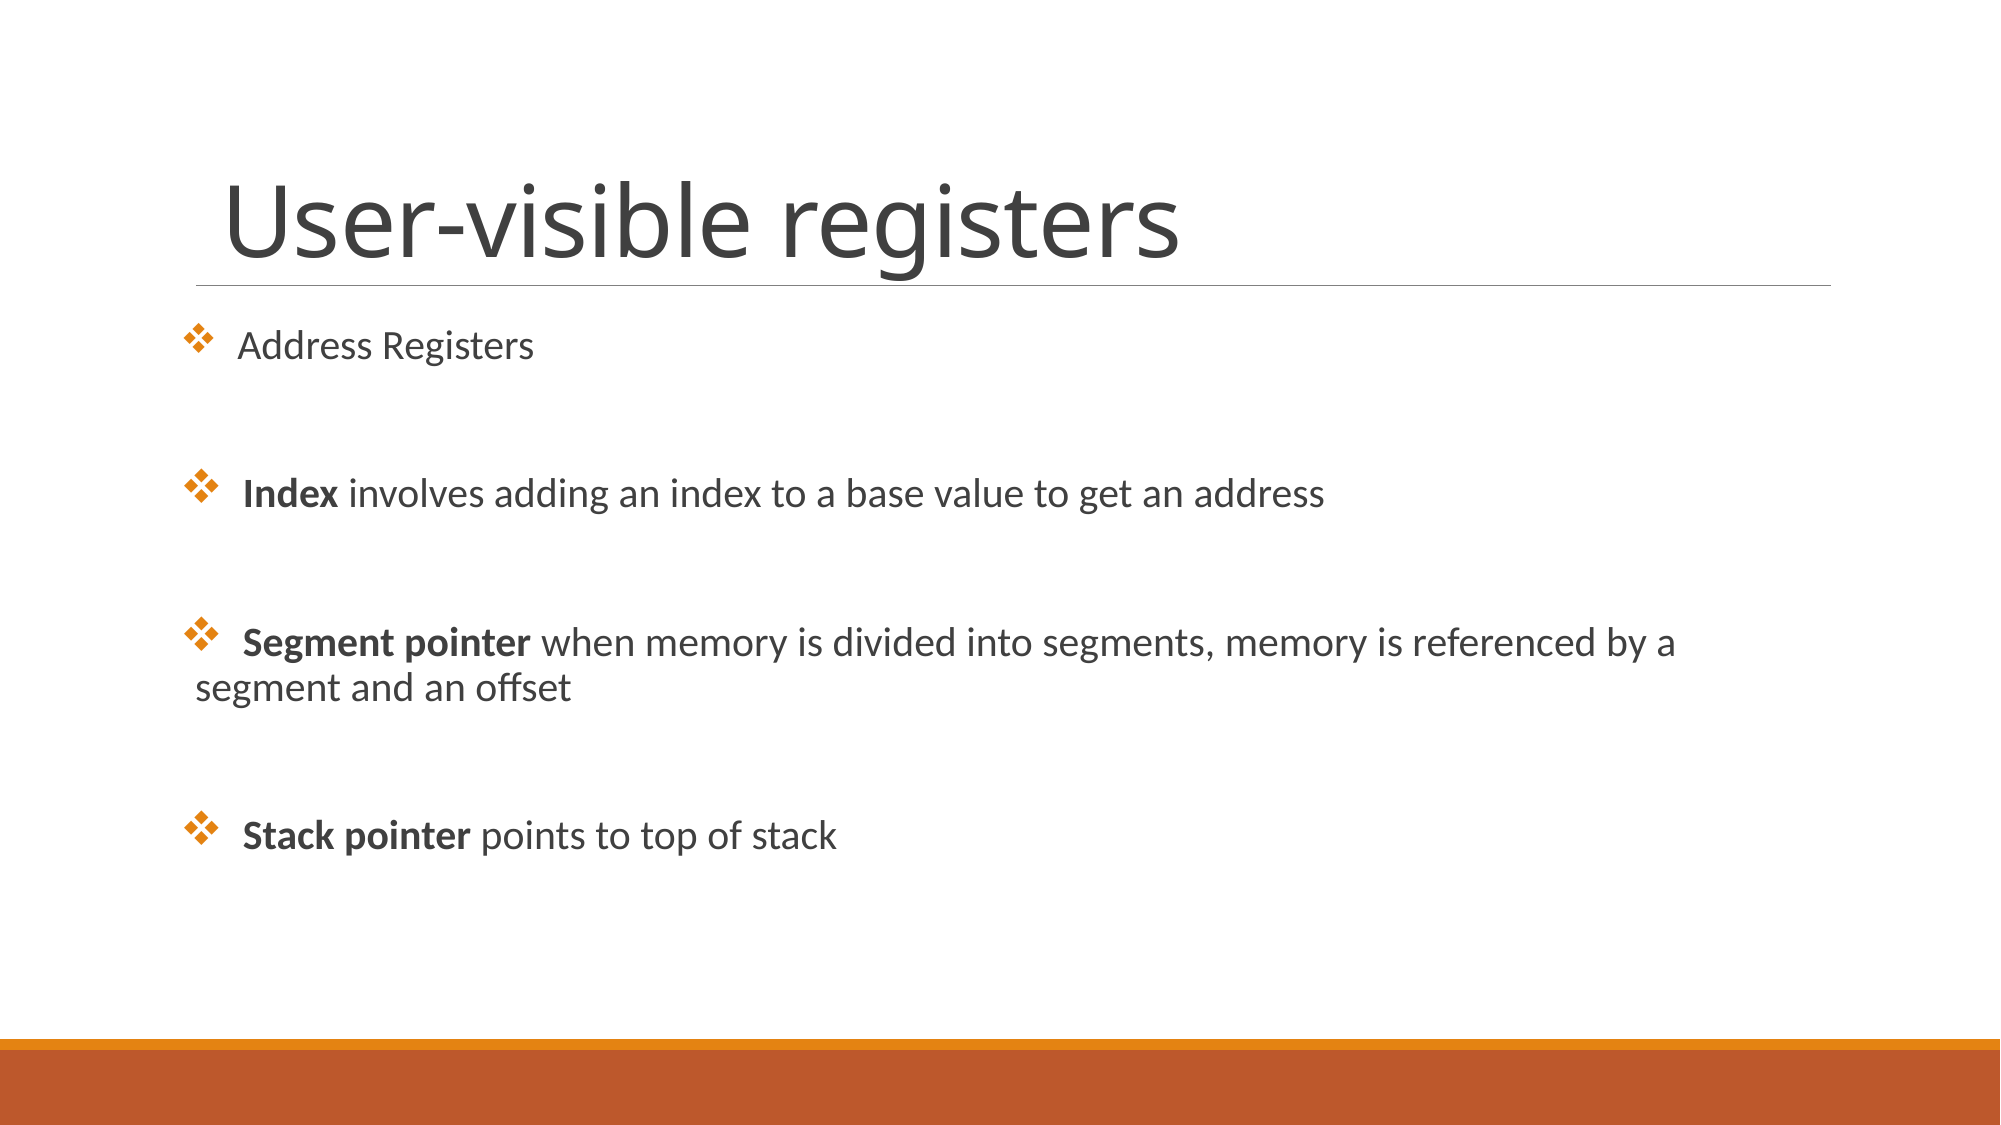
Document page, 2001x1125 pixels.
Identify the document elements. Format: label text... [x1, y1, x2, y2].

title User-visible registers [180, 47, 1830, 285]
list Address Registers Index involves adding an index to a base value to get an address Segment pointer when memory is divided into segments, memory is referenced by a segment and an offset Stack pointer points to top of stack [180, 316, 1830, 963]
